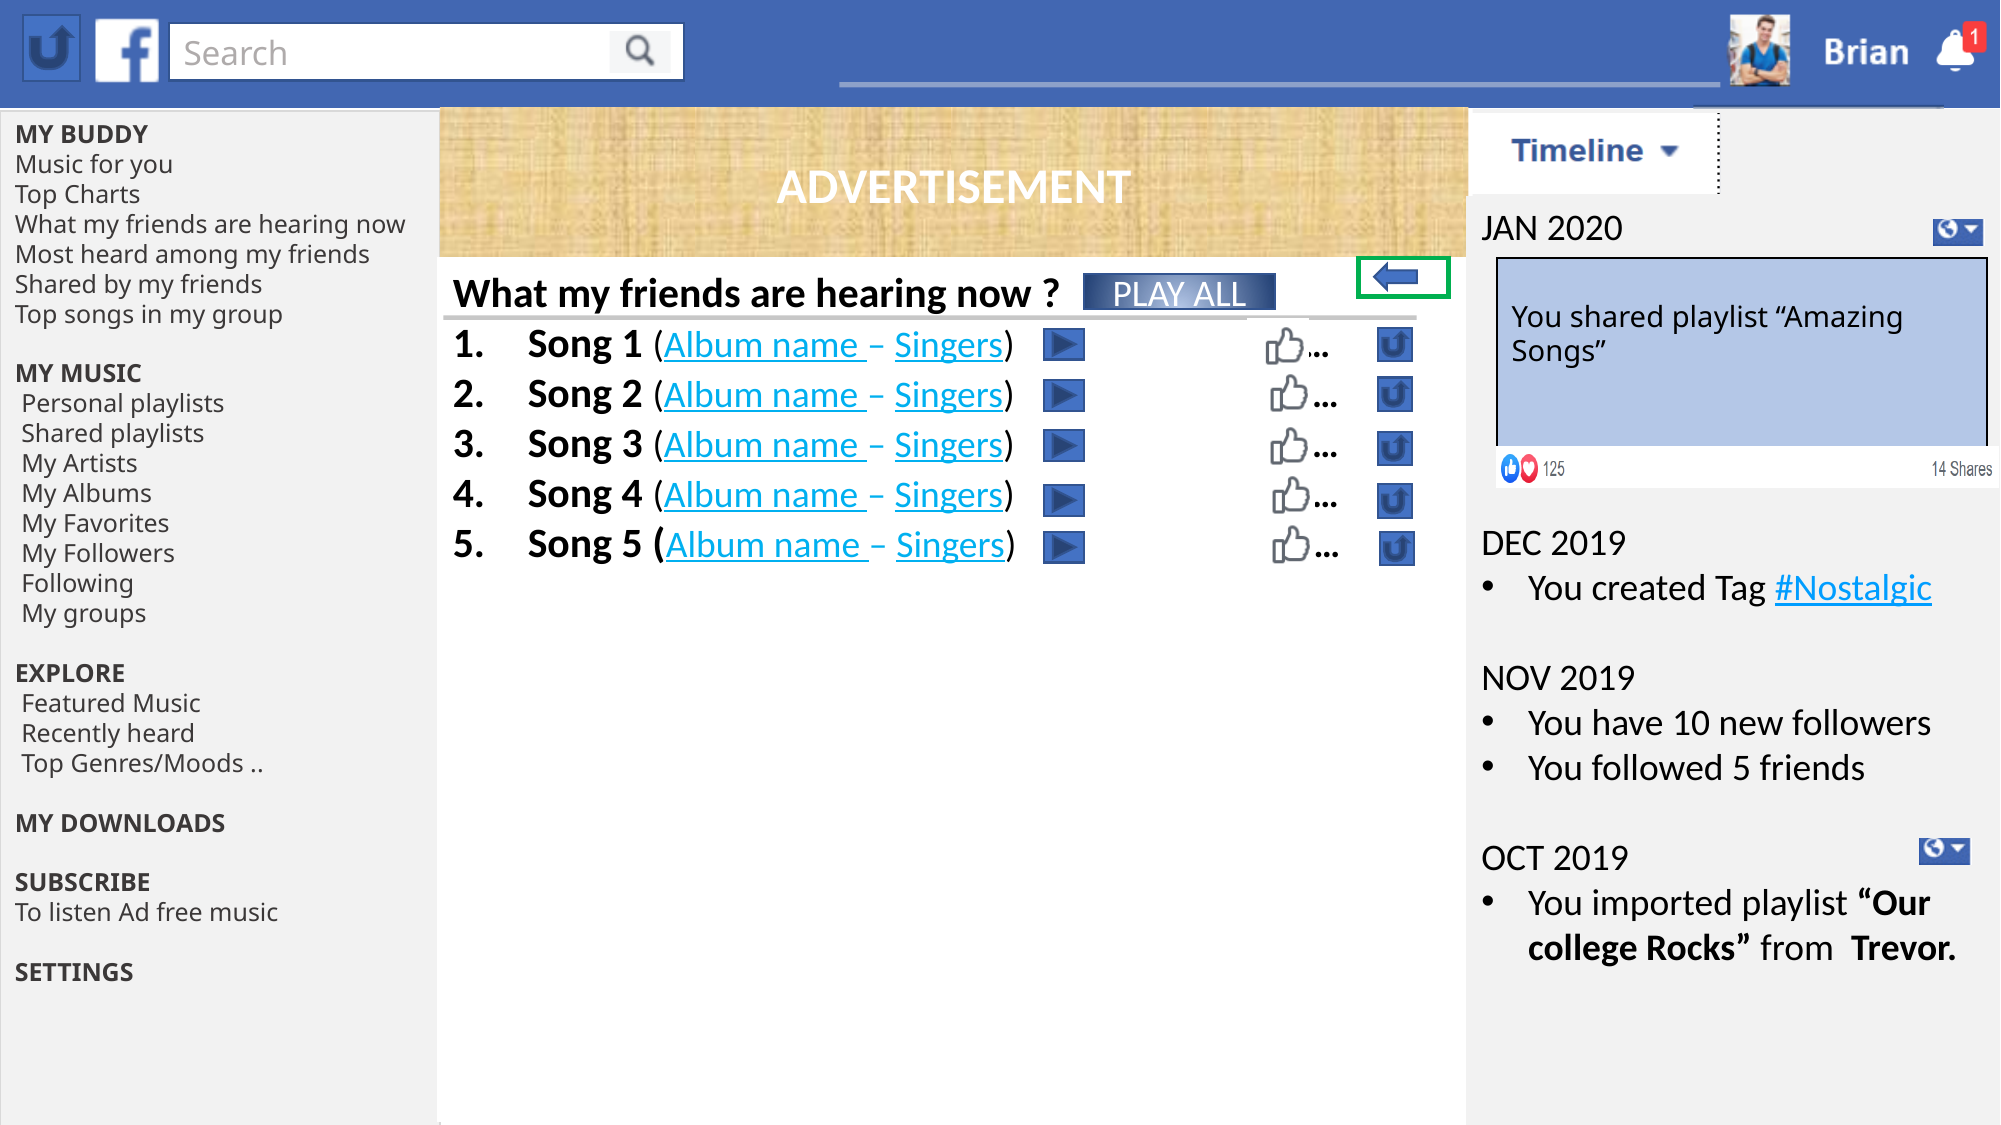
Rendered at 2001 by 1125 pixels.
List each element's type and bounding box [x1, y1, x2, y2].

picture [1247, 318, 1315, 577]
picture [1472, 113, 1721, 194]
picture [1919, 838, 1972, 865]
text_box [0, 0, 2000, 1125]
picture [1933, 219, 1985, 246]
picture [1496, 446, 1999, 488]
